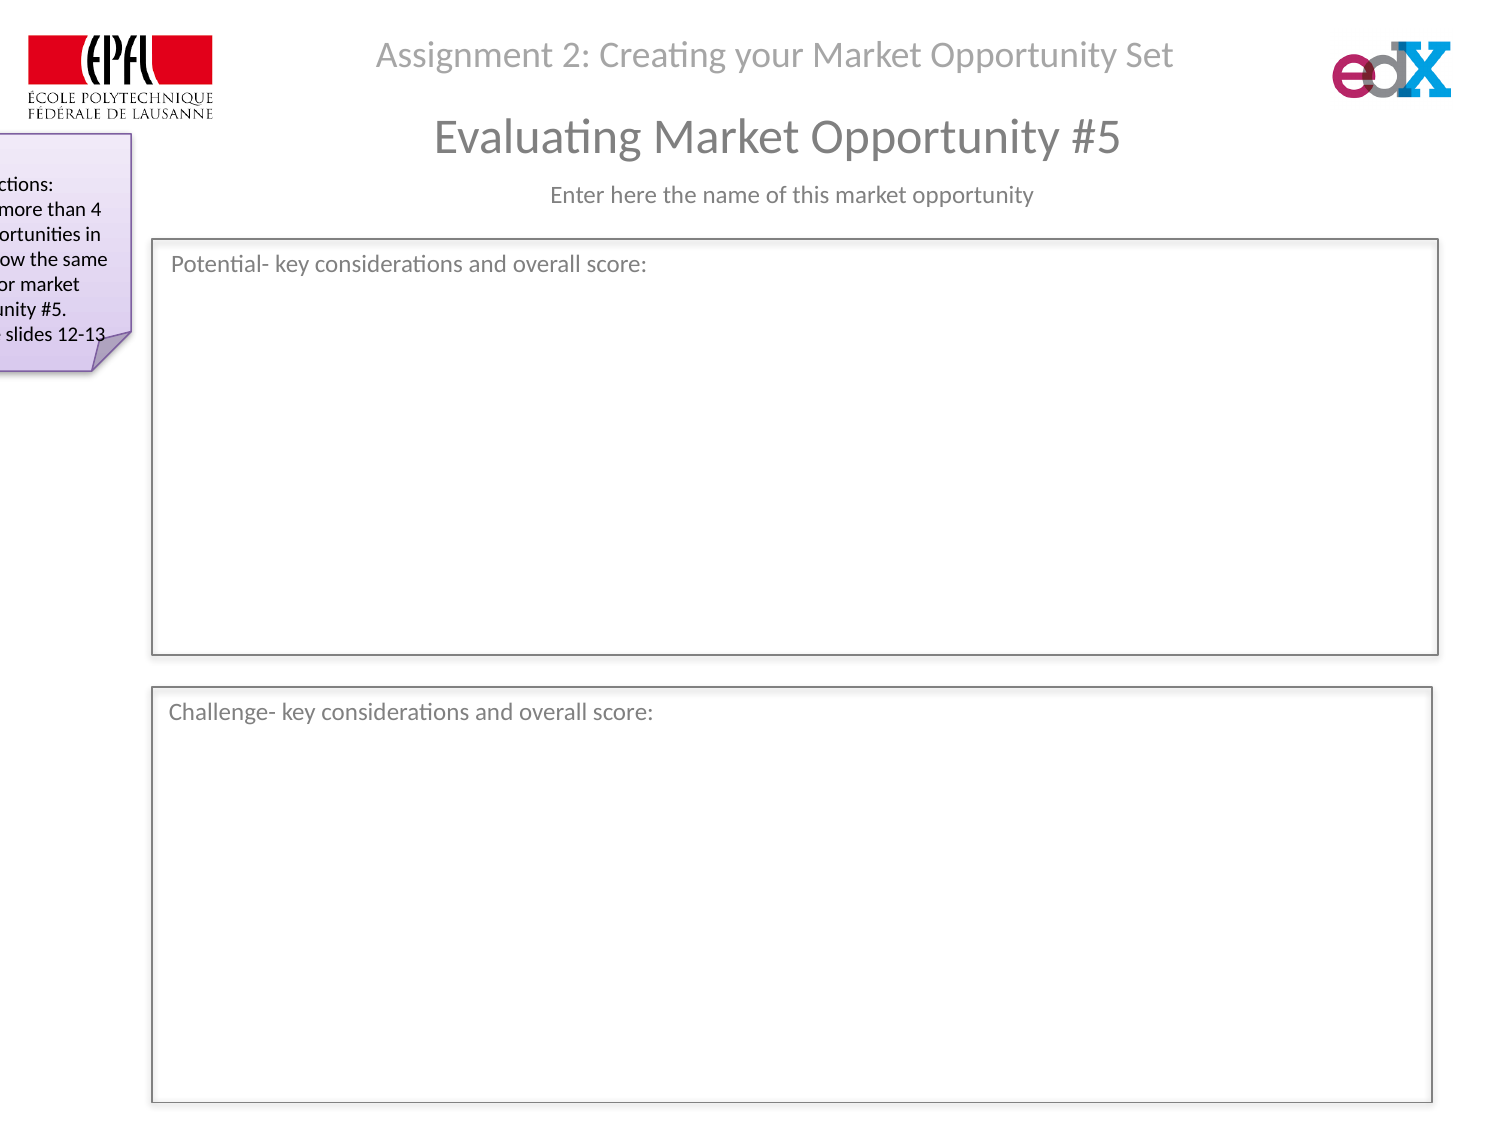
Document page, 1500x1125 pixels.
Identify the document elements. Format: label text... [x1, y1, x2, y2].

text_box Instructions: If you have more than 4 market opportunities in your set, follow the same process for market opportunity #5. If not- delete slides 12-13 [0, 133, 132, 372]
picture [1330, 28, 1454, 110]
text_box Challenge- key considerations and overall score: [154, 688, 1314, 734]
text_box [151, 686, 1433, 1103]
text_box Evaluating Market Opportunity #5 [212, 95, 1343, 170]
picture [23, 30, 217, 124]
text_box Enter here the name of this market opportunity [212, 170, 1373, 216]
text_box [151, 238, 1439, 656]
text_box Assignment 2: Creating your Market Opportunity Set [273, 22, 1277, 97]
